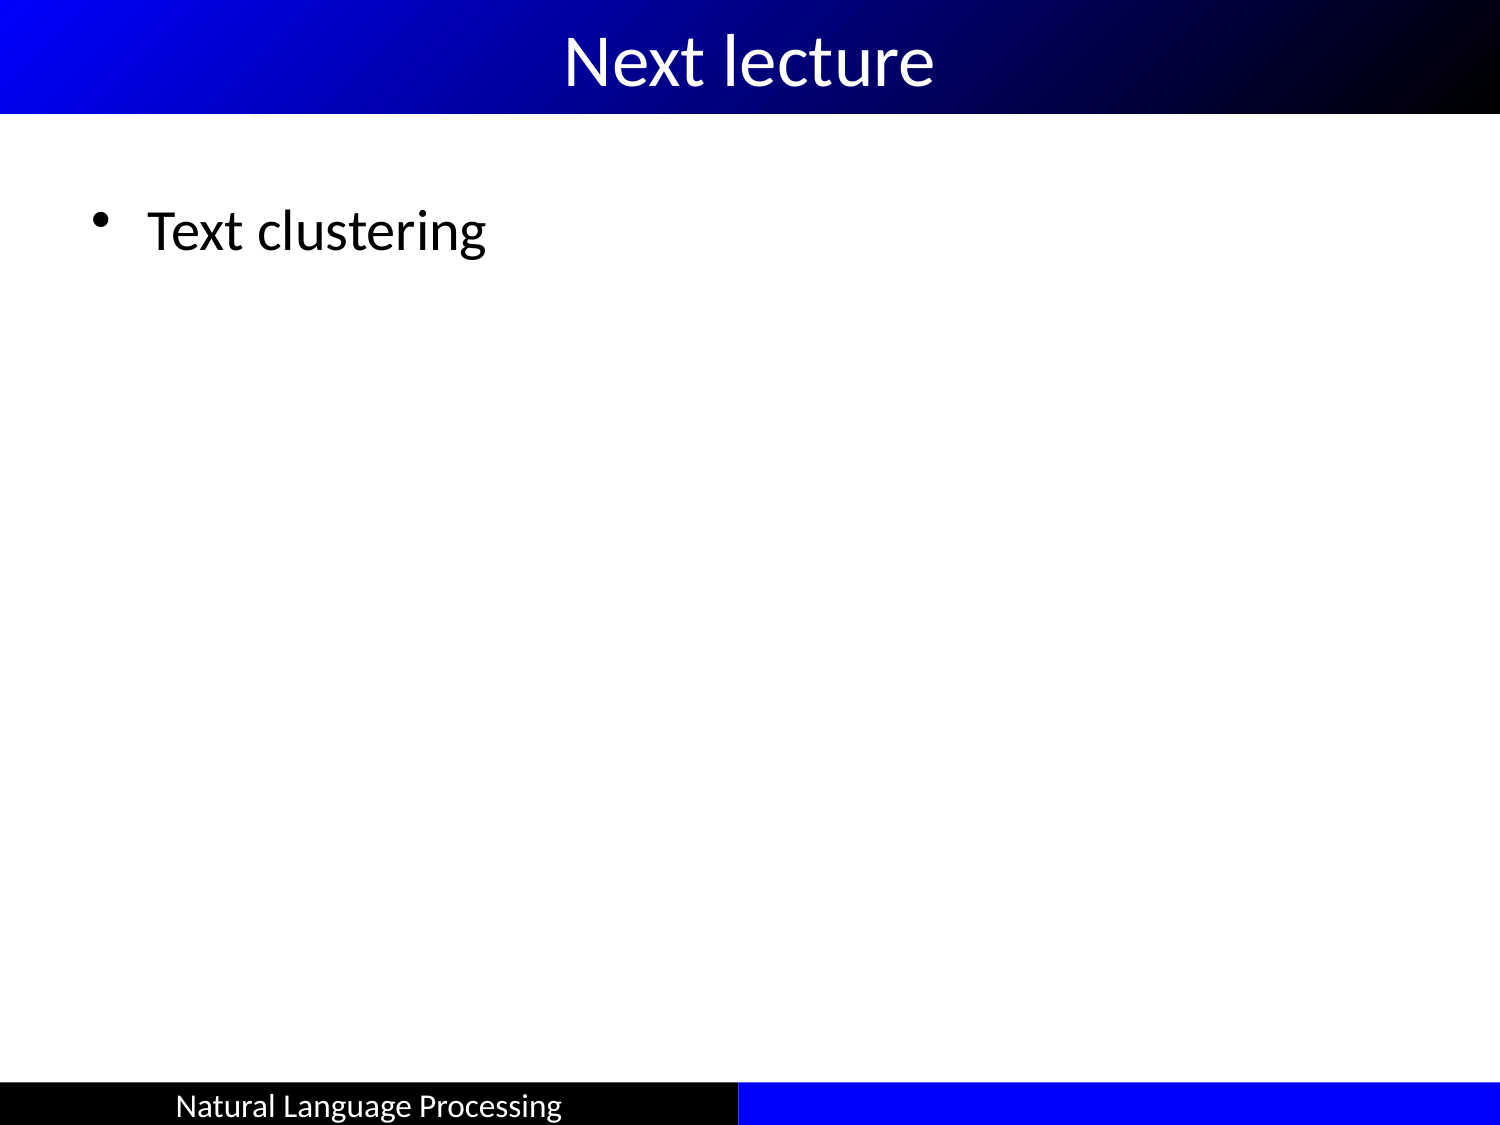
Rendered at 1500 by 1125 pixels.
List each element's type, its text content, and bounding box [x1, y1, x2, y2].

text_box Text clustering [76, 184, 1437, 946]
text_box Next lecture [0, 0, 1500, 114]
